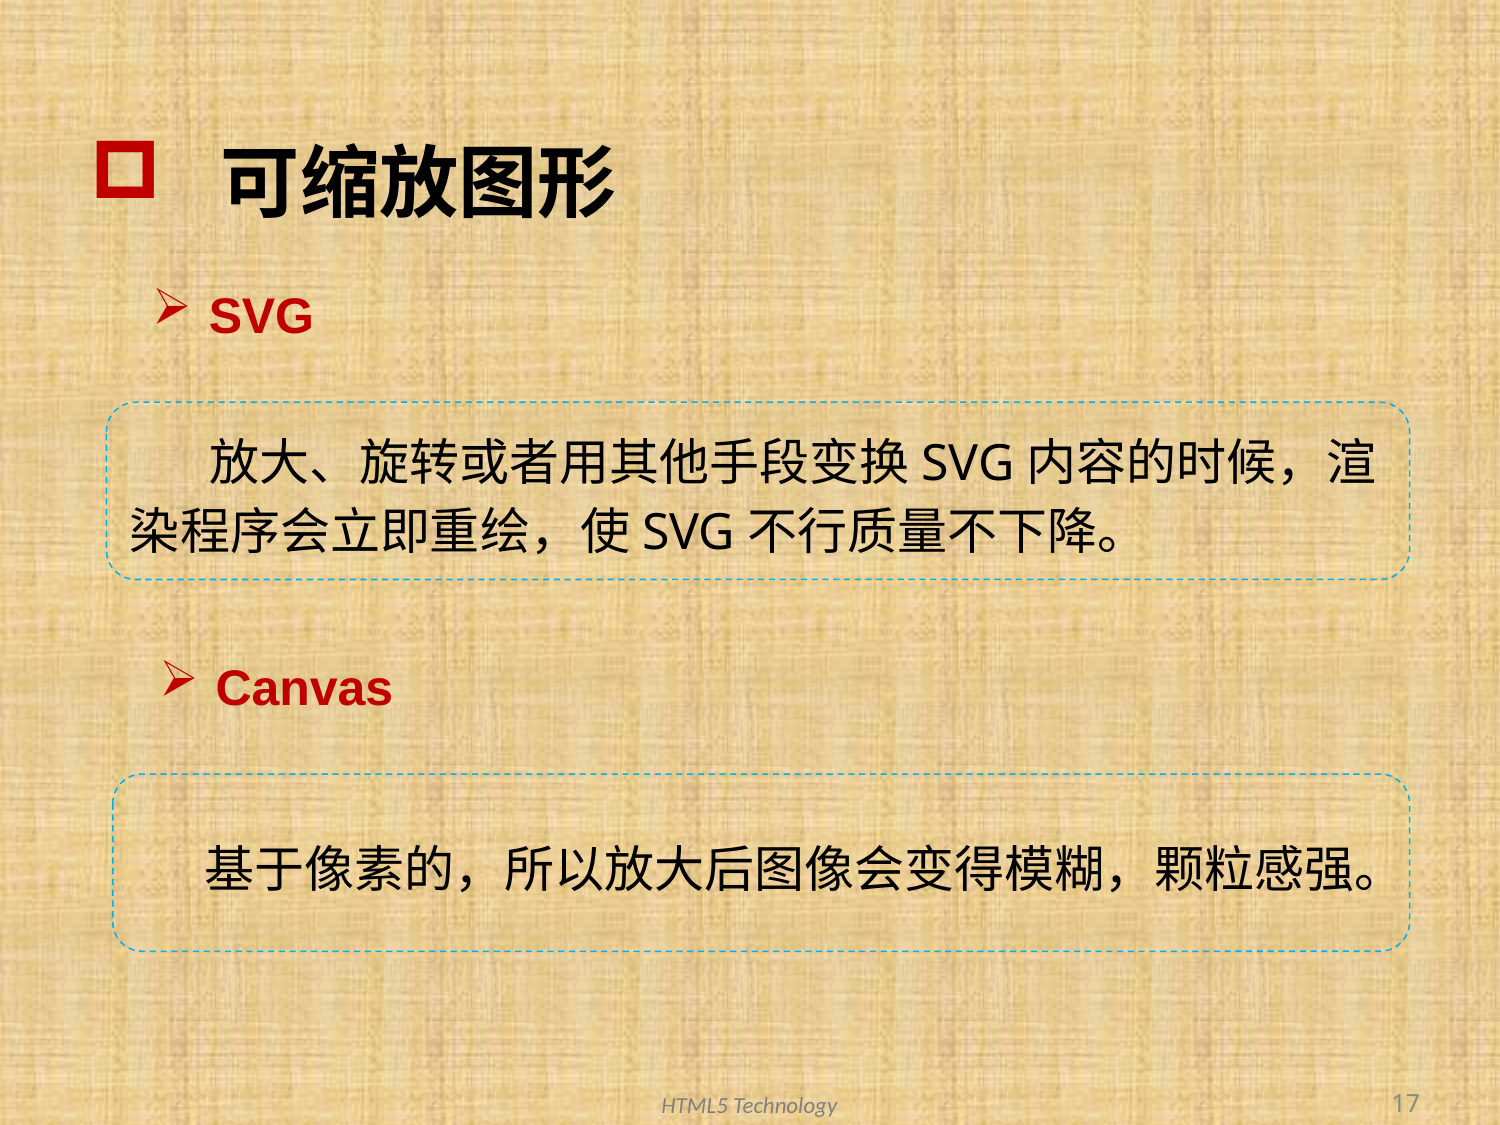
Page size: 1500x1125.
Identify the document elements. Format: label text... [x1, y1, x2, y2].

slide_number 17 [1097, 1082, 1436, 1125]
text_box SVG [137, 275, 330, 351]
text_box Canvas [144, 647, 409, 723]
picture [0, 0, 1500, 1125]
text_box 基于像素的，所以放大后图像会变得模糊，颗粒感强。 [112, 774, 1410, 952]
footer HTML5 Technology [482, 1083, 1017, 1125]
title 可缩放图形 [75, 124, 1388, 271]
text_box 放大、旋转或者用其他手段变换SVG内容的时候，渲染程序会立即重绘，使SVG不行质量不下降。 [106, 402, 1410, 580]
